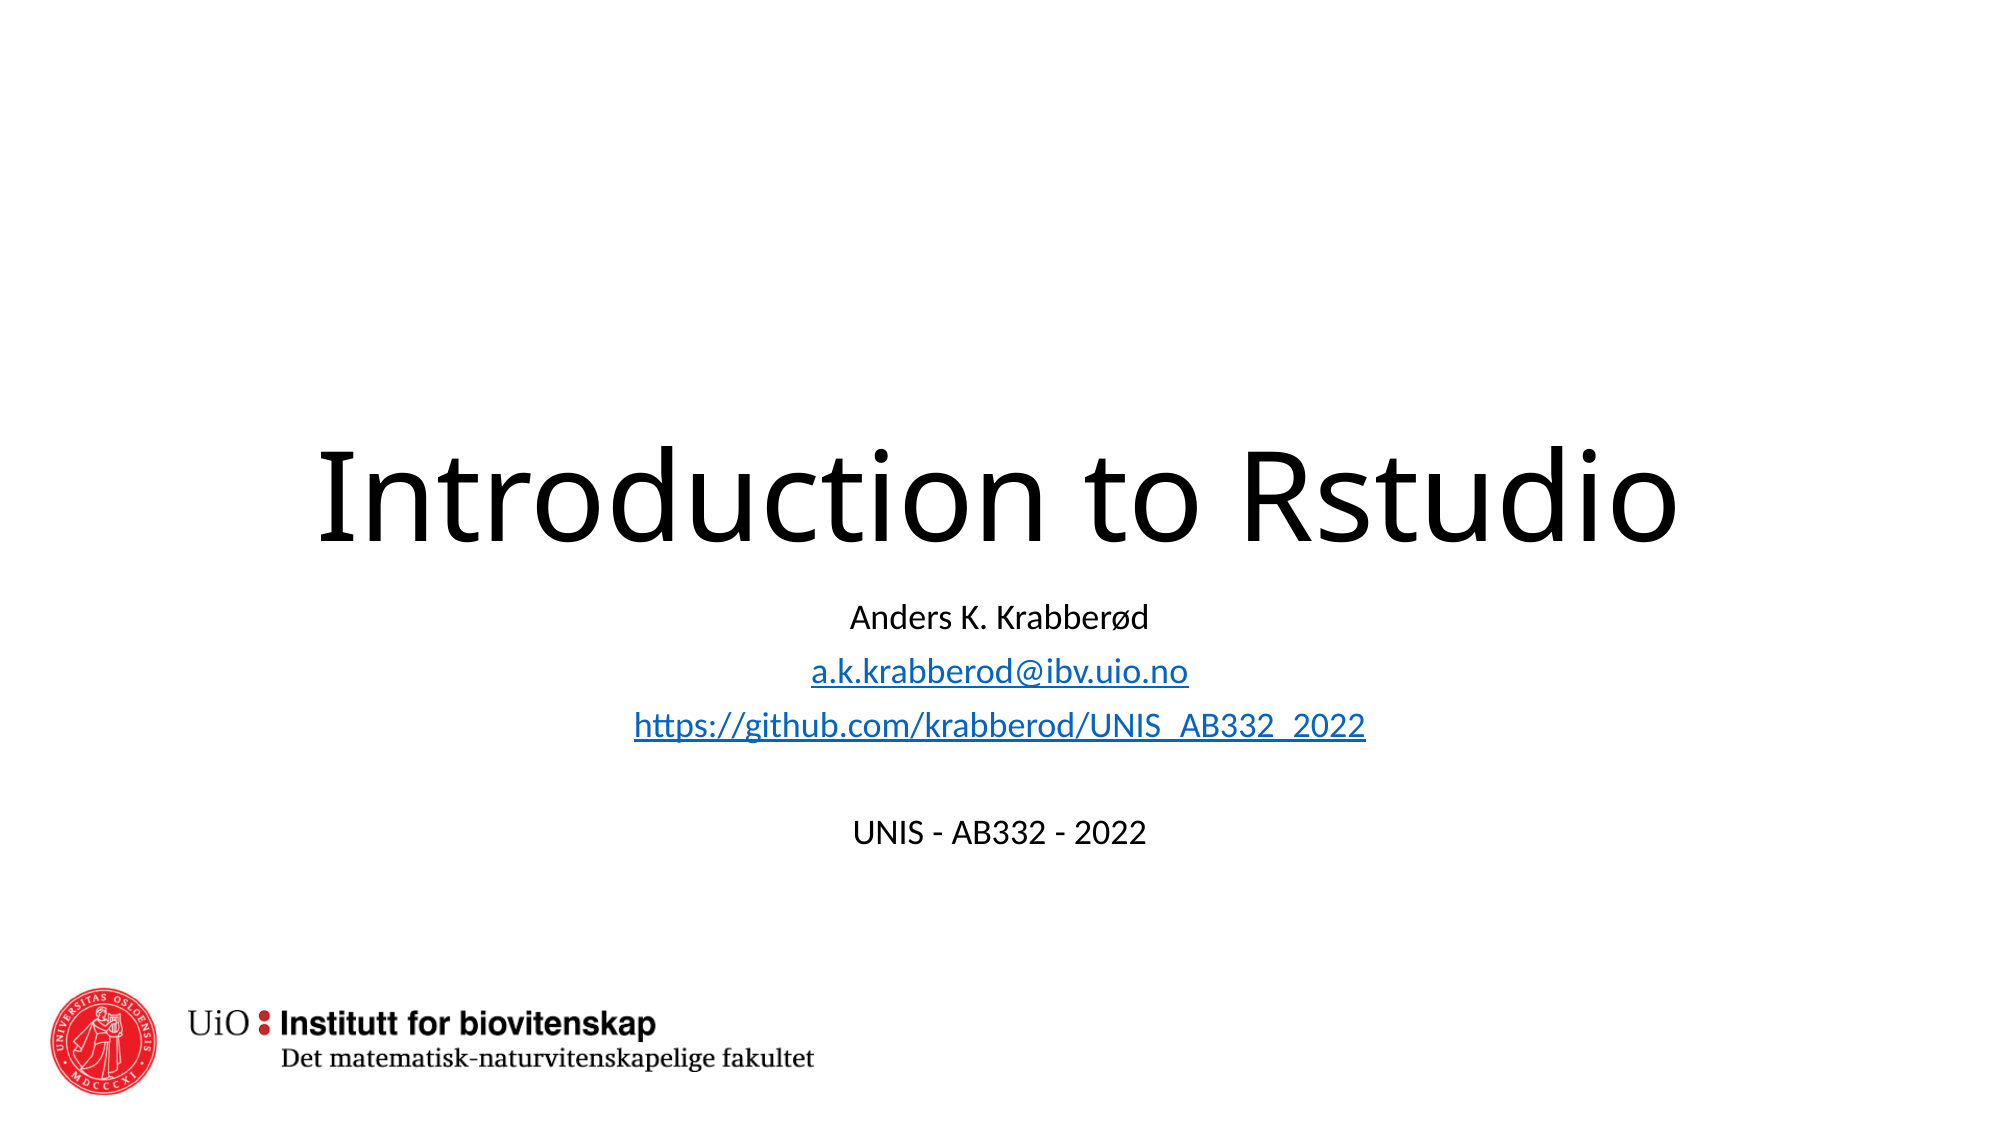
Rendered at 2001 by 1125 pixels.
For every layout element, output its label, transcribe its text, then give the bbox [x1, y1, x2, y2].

subtitle Anders K. Krabberød a.k.krabberod@ibv.uio.no https://github.com/krabberod/UNIS_AB332_2022 UNIS - AB332 - 2022 [249, 590, 1750, 863]
picture [50, 987, 157, 1095]
picture [188, 1010, 814, 1072]
title Introduction to Rstudio [249, 184, 1750, 576]
